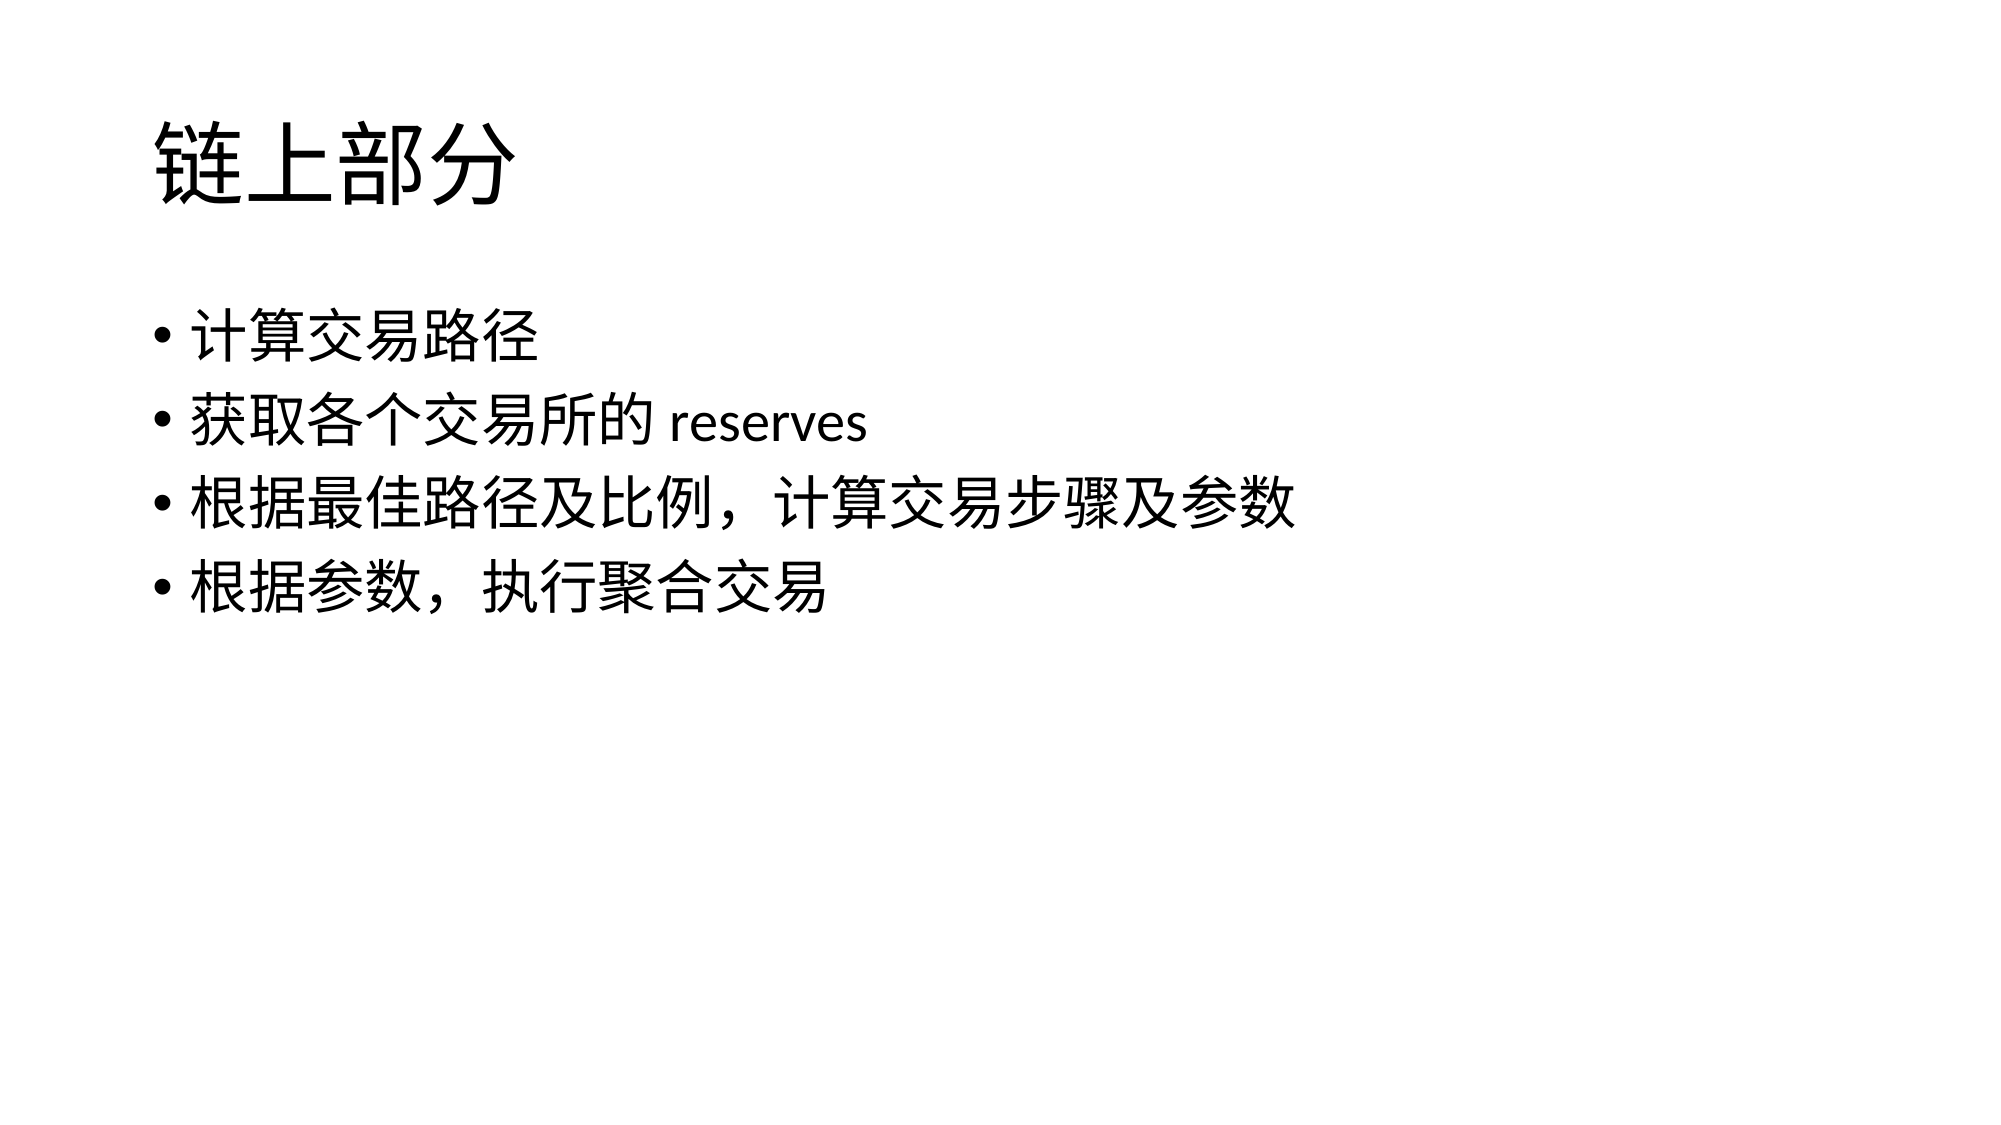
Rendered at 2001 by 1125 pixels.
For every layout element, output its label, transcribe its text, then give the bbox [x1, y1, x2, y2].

title 链上部分 [137, 59, 1863, 278]
list 计算交易路径 获取各个交易所的reserves 根据最佳路径及比例，计算交易步骤及参数 根据参数，执行聚合交易 [137, 299, 1863, 1014]
